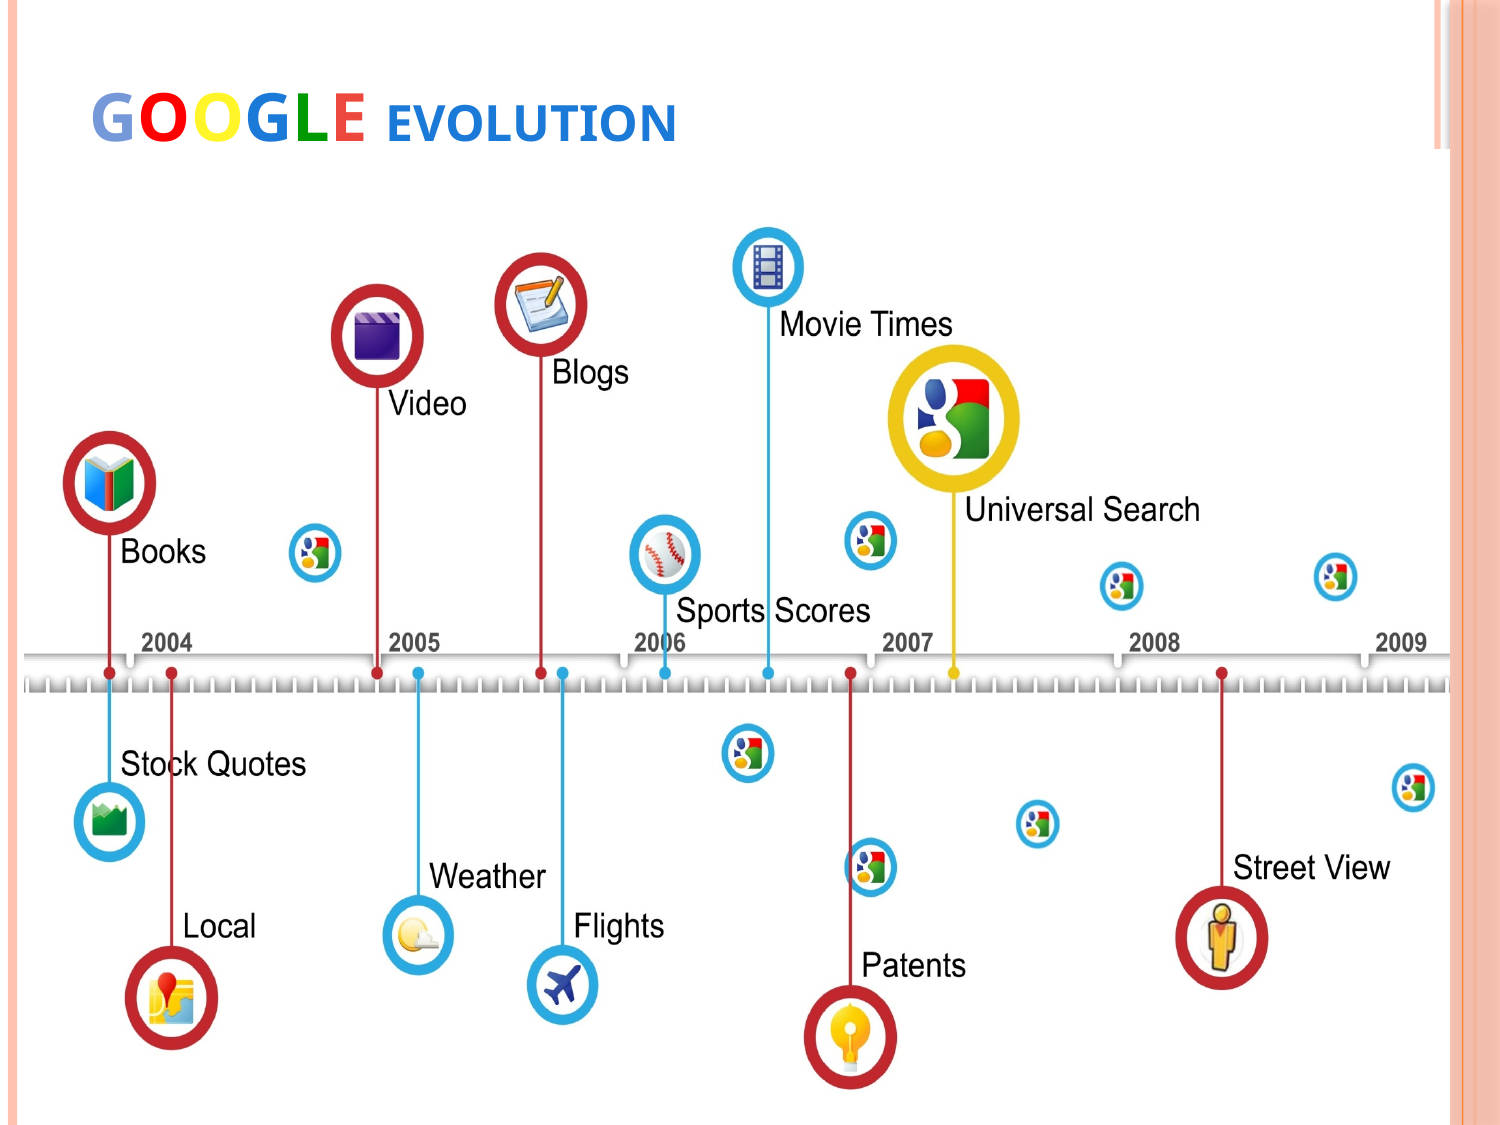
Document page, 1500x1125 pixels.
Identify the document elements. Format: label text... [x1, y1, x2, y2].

title Google Evolution [75, 45, 1433, 146]
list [24, 149, 1451, 1125]
